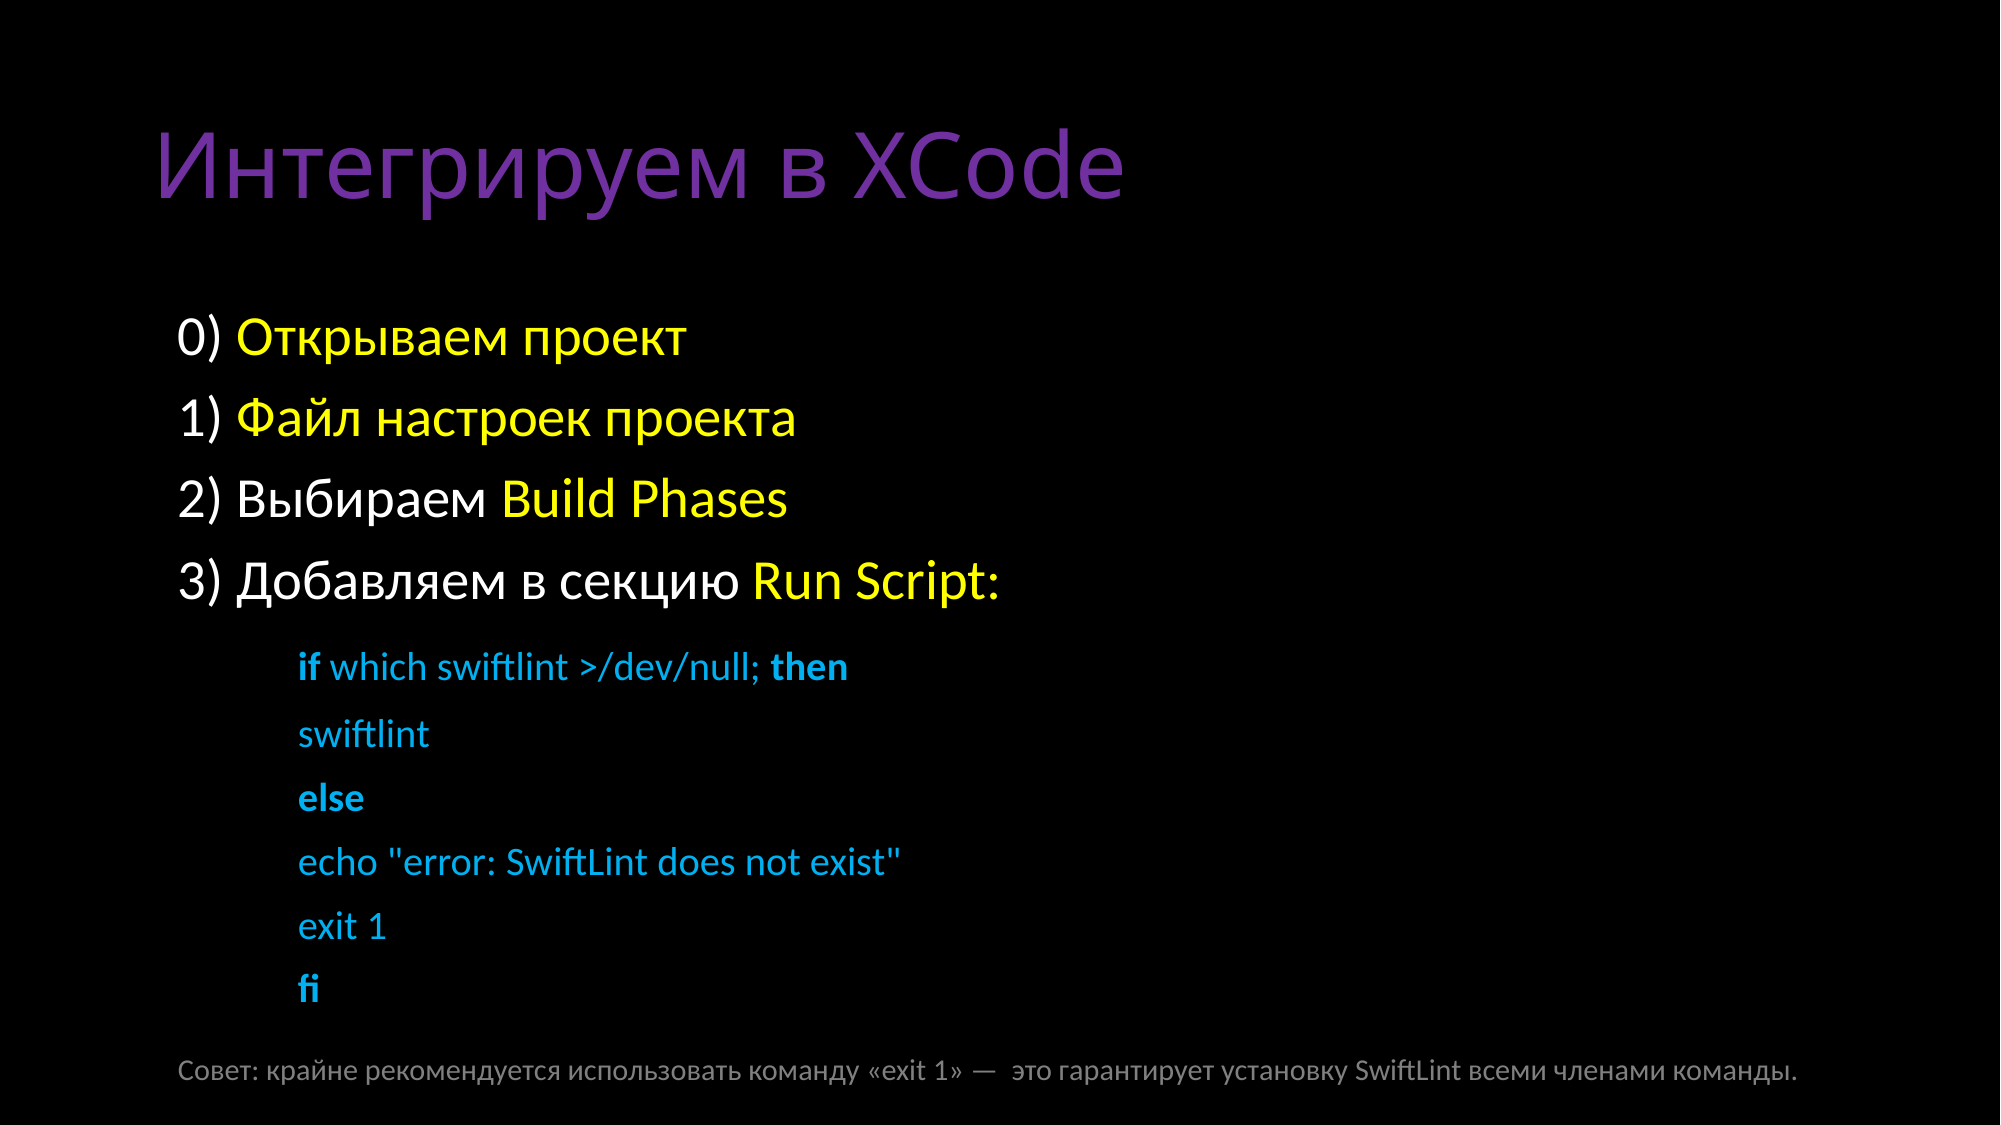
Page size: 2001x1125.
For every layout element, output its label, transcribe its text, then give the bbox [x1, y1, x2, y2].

list 0) Открываем проект 1) Файл настроек проекта 2) Выбираем Build Phases 3) Добавляем в секцию Run Script: if which swiftlint >/dev/null; then swiftlint else echo "error: SwiftLint does not exist" exit 1 fi Совет: крайне рекомендуется использовать команду «exit 1» — это гарантирует установку SwiftLint всеми членами команды. [137, 299, 1926, 1102]
title Интегрируем в XCode [137, 59, 1863, 278]
